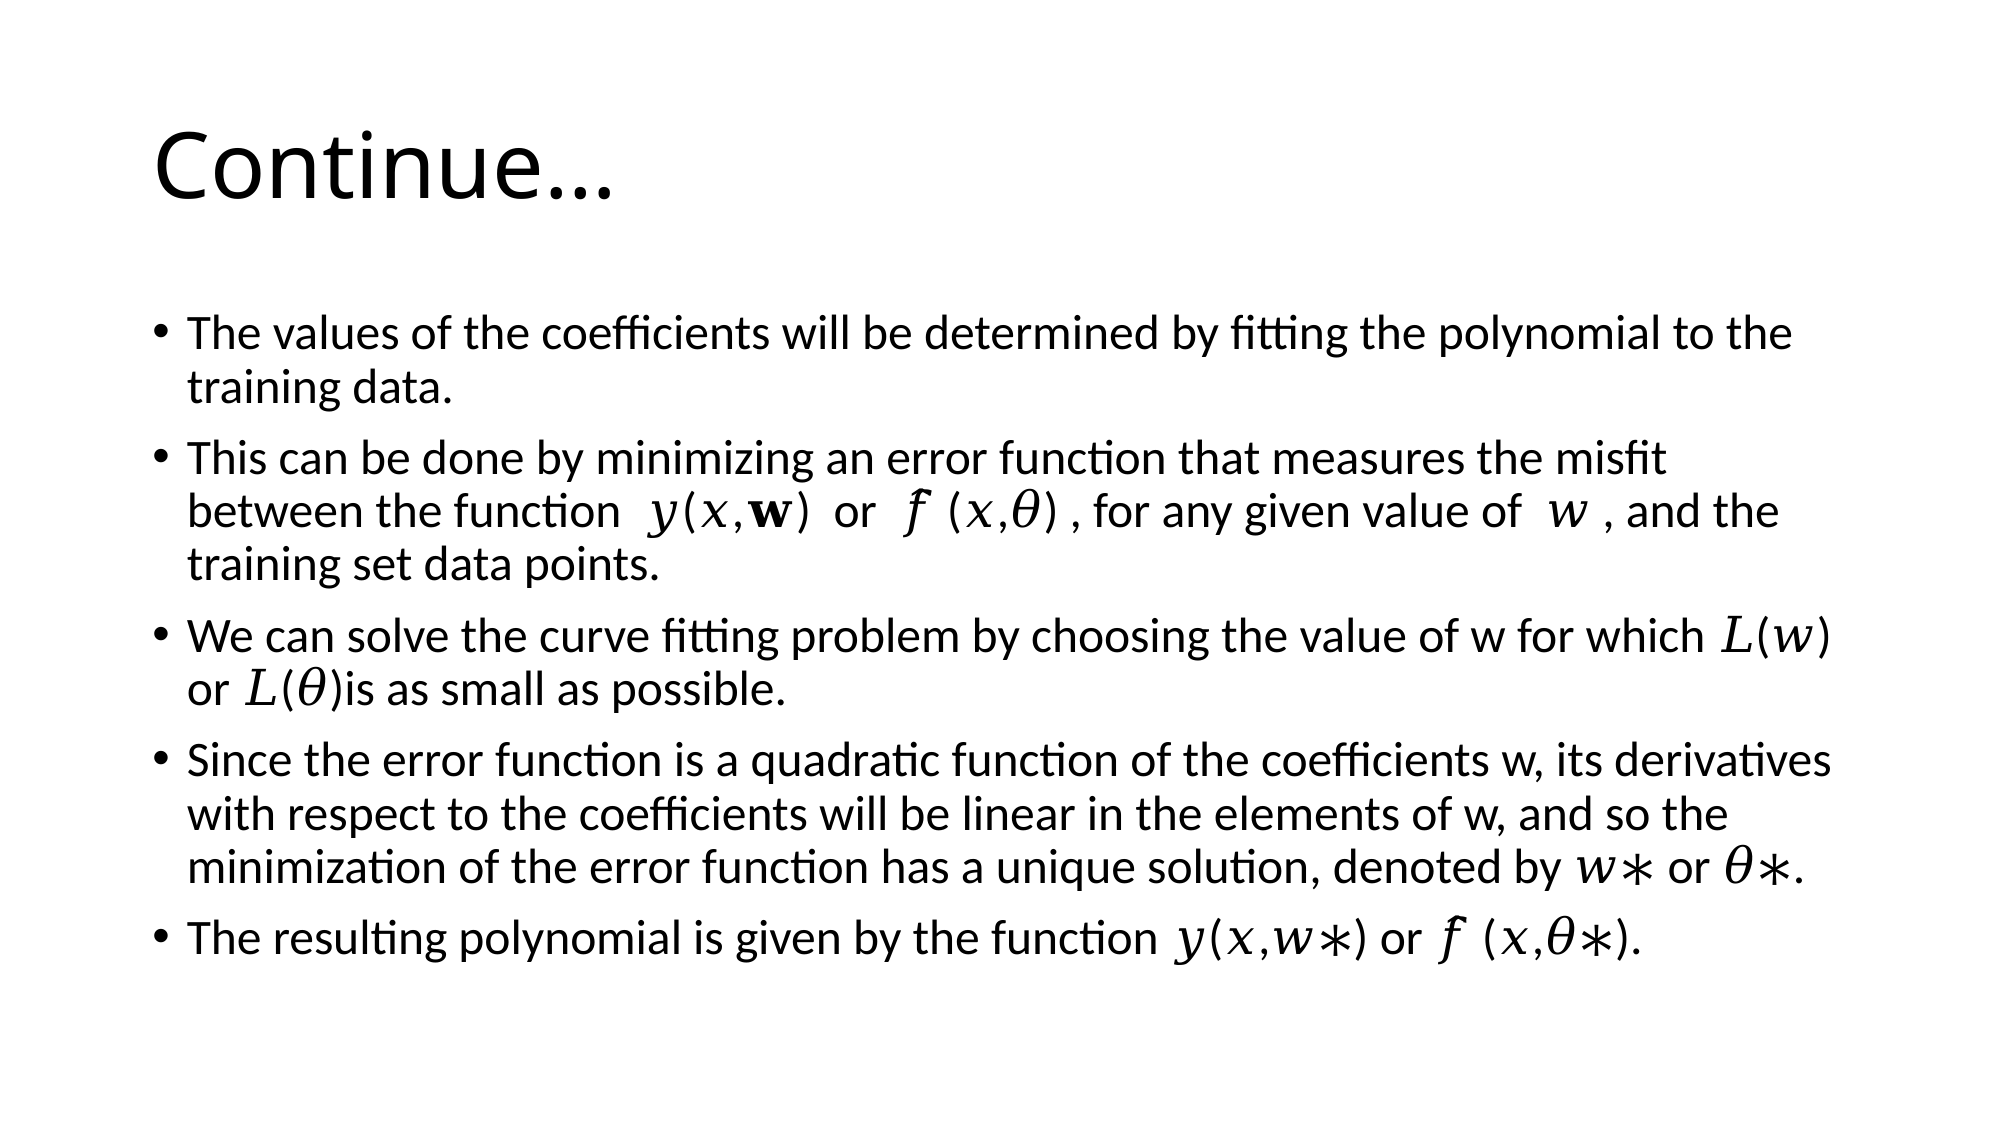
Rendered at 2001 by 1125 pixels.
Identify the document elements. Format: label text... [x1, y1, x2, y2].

title Continue… [137, 59, 1863, 278]
list The values of the coefficients will be determined by fitting the polynomial to the training data. This can be done by minimizing an error function that measures the misfit between the function 𝑦(𝑥,𝐰) or 𝑓̂ (𝑥,𝜃) , for any given value of 𝑤 , and the training set data points. We can solve the curve fitting problem by choosing the value of w for which 𝐿(𝑤) or 𝐿(𝜃)is as small as possible. Since the error function is a quadratic function of the coefficients w, its derivatives with respect to the coefficients will be linear in the elements of w, and so the minimization of the error function has a unique solution, denoted by 𝑤∗ or 𝜃∗. The resulting polynomial is given by the function 𝑦(𝑥,𝑤∗) or 𝑓̂ (𝑥,𝜃∗). [137, 299, 1863, 1014]
